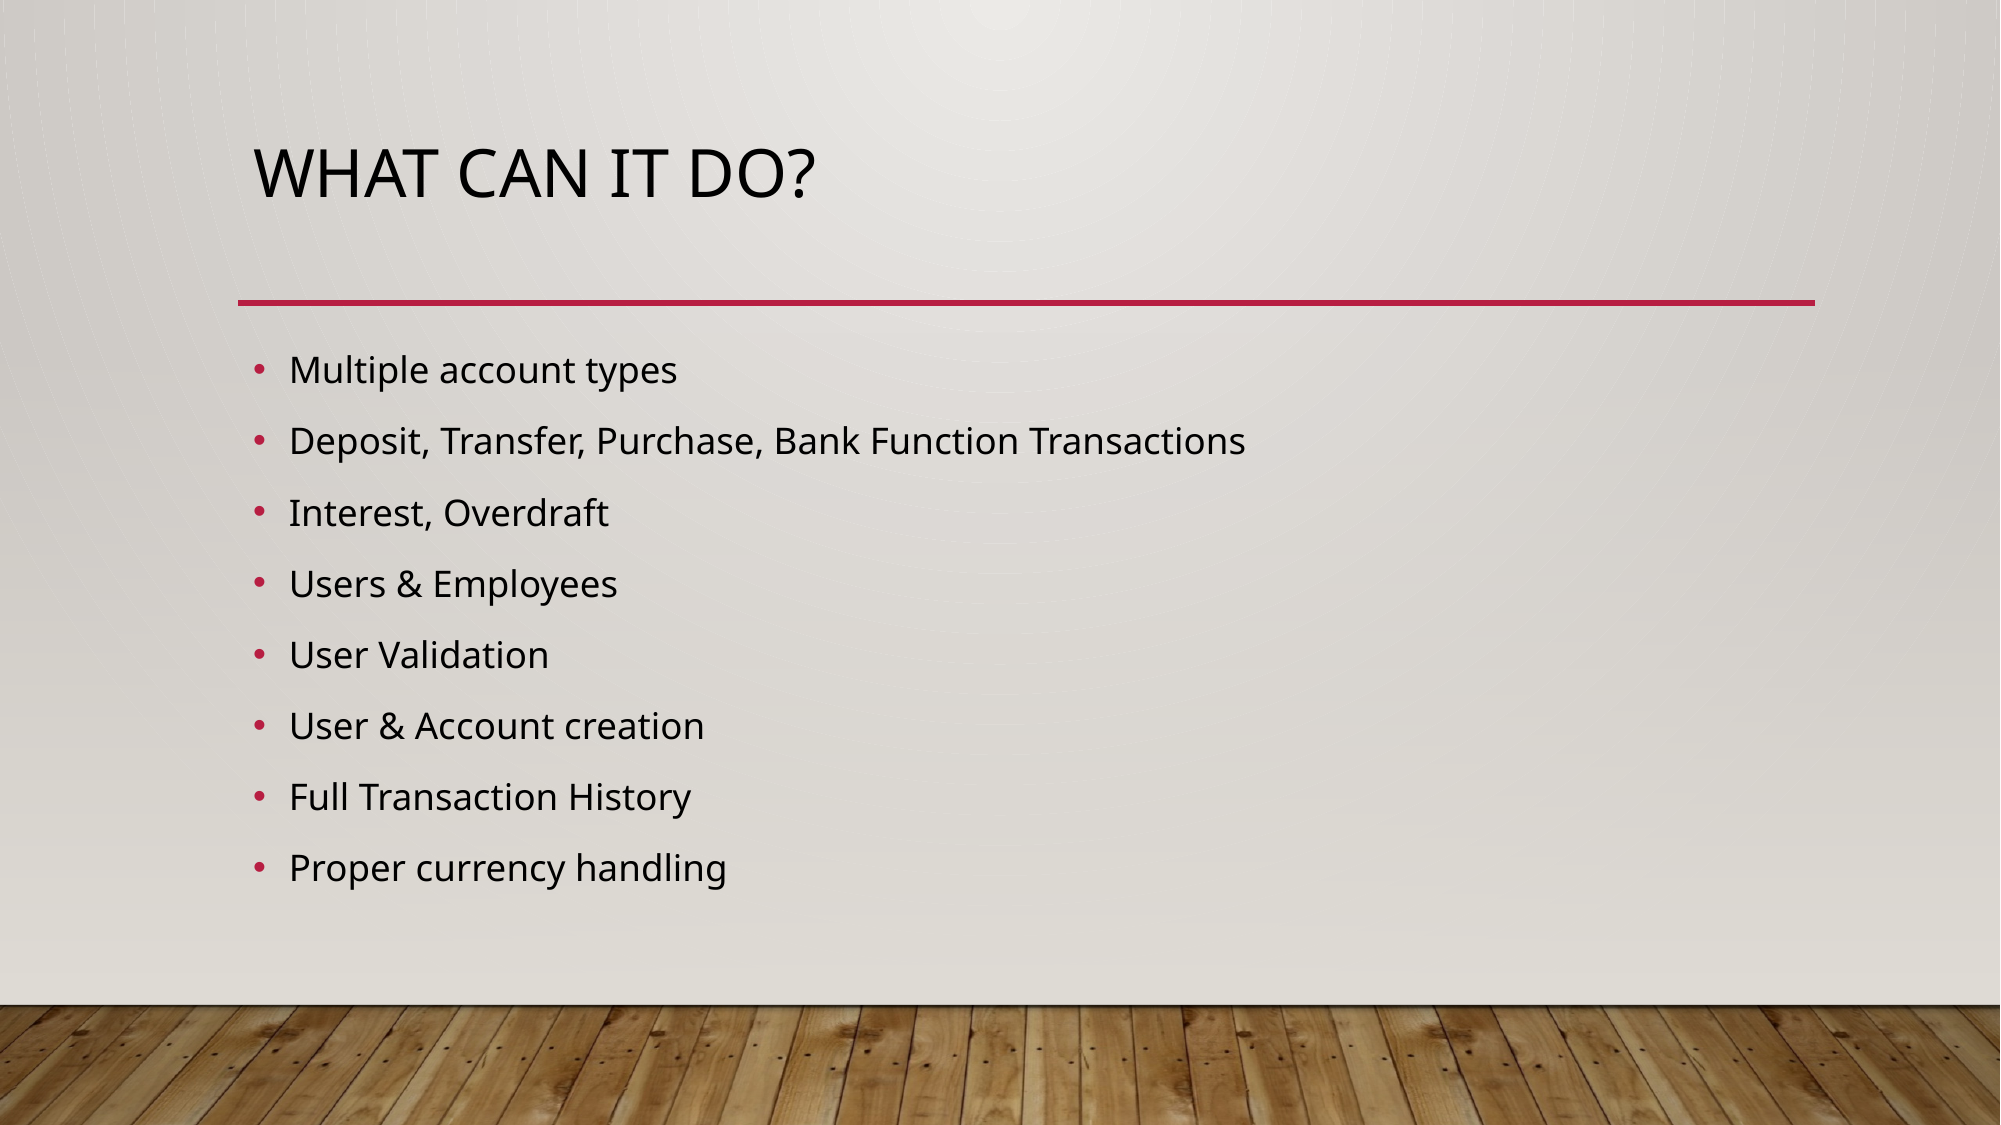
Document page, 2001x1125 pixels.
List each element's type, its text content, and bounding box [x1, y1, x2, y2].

picture [0, 1005, 2000, 1125]
list Multiple account types Deposit, Transfer, Purchase, Bank Function Transactions Interest, Overdraft Users & Employees User Validation User & Account creation Full Transaction History Proper currency handling [238, 330, 1814, 897]
title What can it do? [238, 131, 1814, 305]
